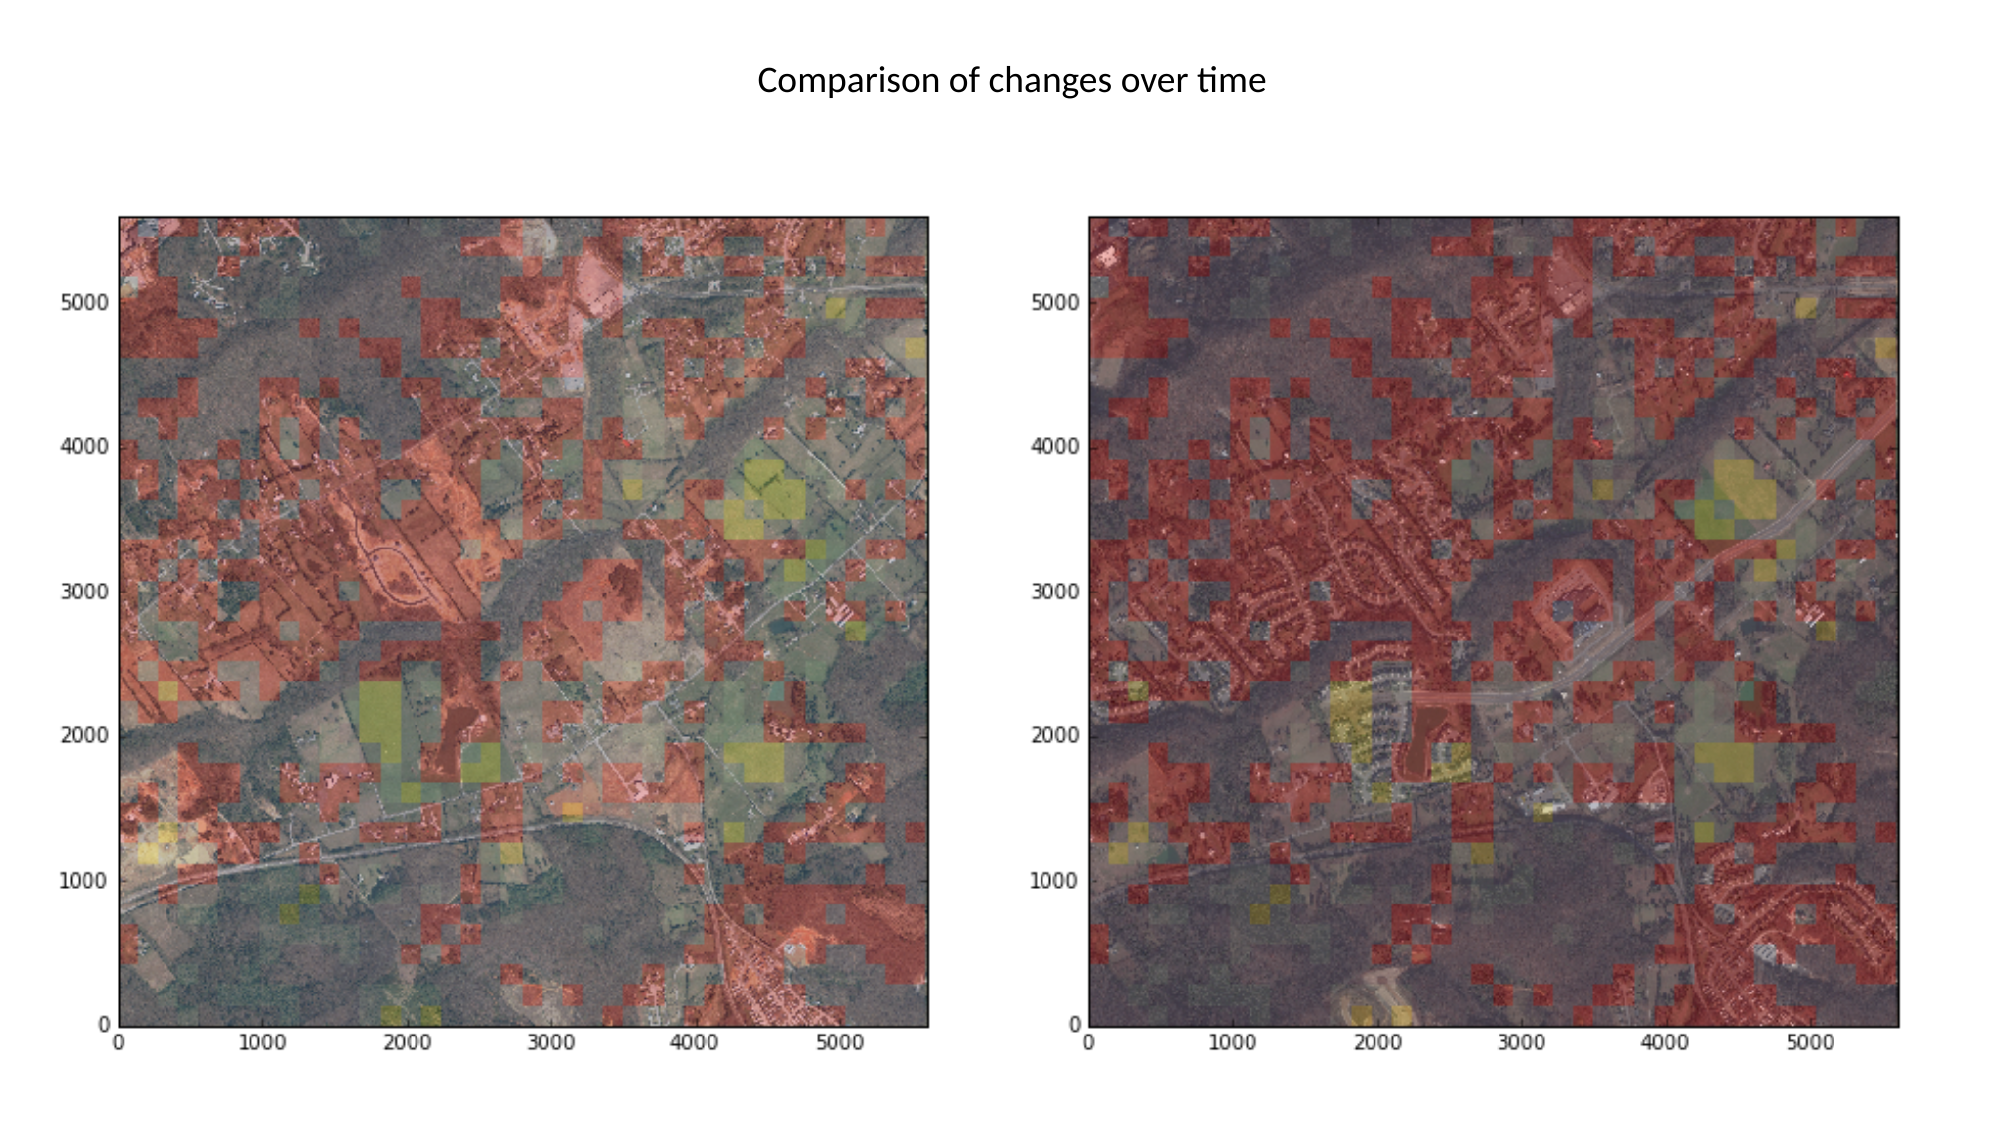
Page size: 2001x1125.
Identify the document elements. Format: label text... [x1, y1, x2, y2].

text_box Comparison of changes over time [708, 47, 1317, 108]
picture [0, 193, 2000, 1081]
